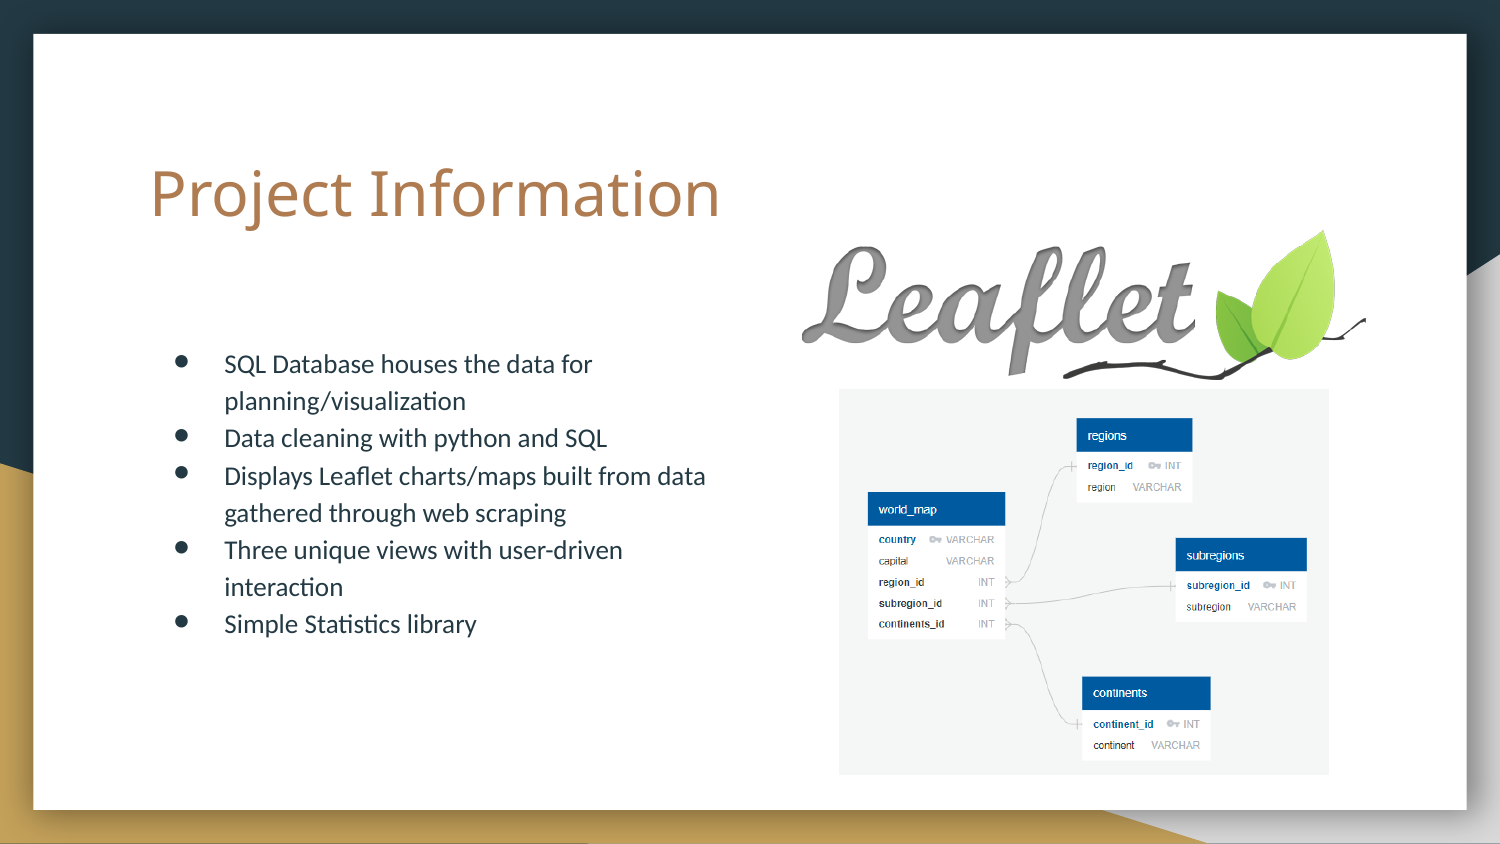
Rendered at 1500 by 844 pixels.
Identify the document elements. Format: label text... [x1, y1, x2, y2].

picture [802, 229, 1366, 380]
picture [839, 389, 1330, 776]
title Project Information [134, 138, 1366, 296]
list SQL Database houses the data for planning/visualization Data cleaning with python and SQL Displays Leaflet charts/maps built from data gathered through web scraping Three unique views with user-driven interaction Simple Statistics library [134, 326, 750, 729]
